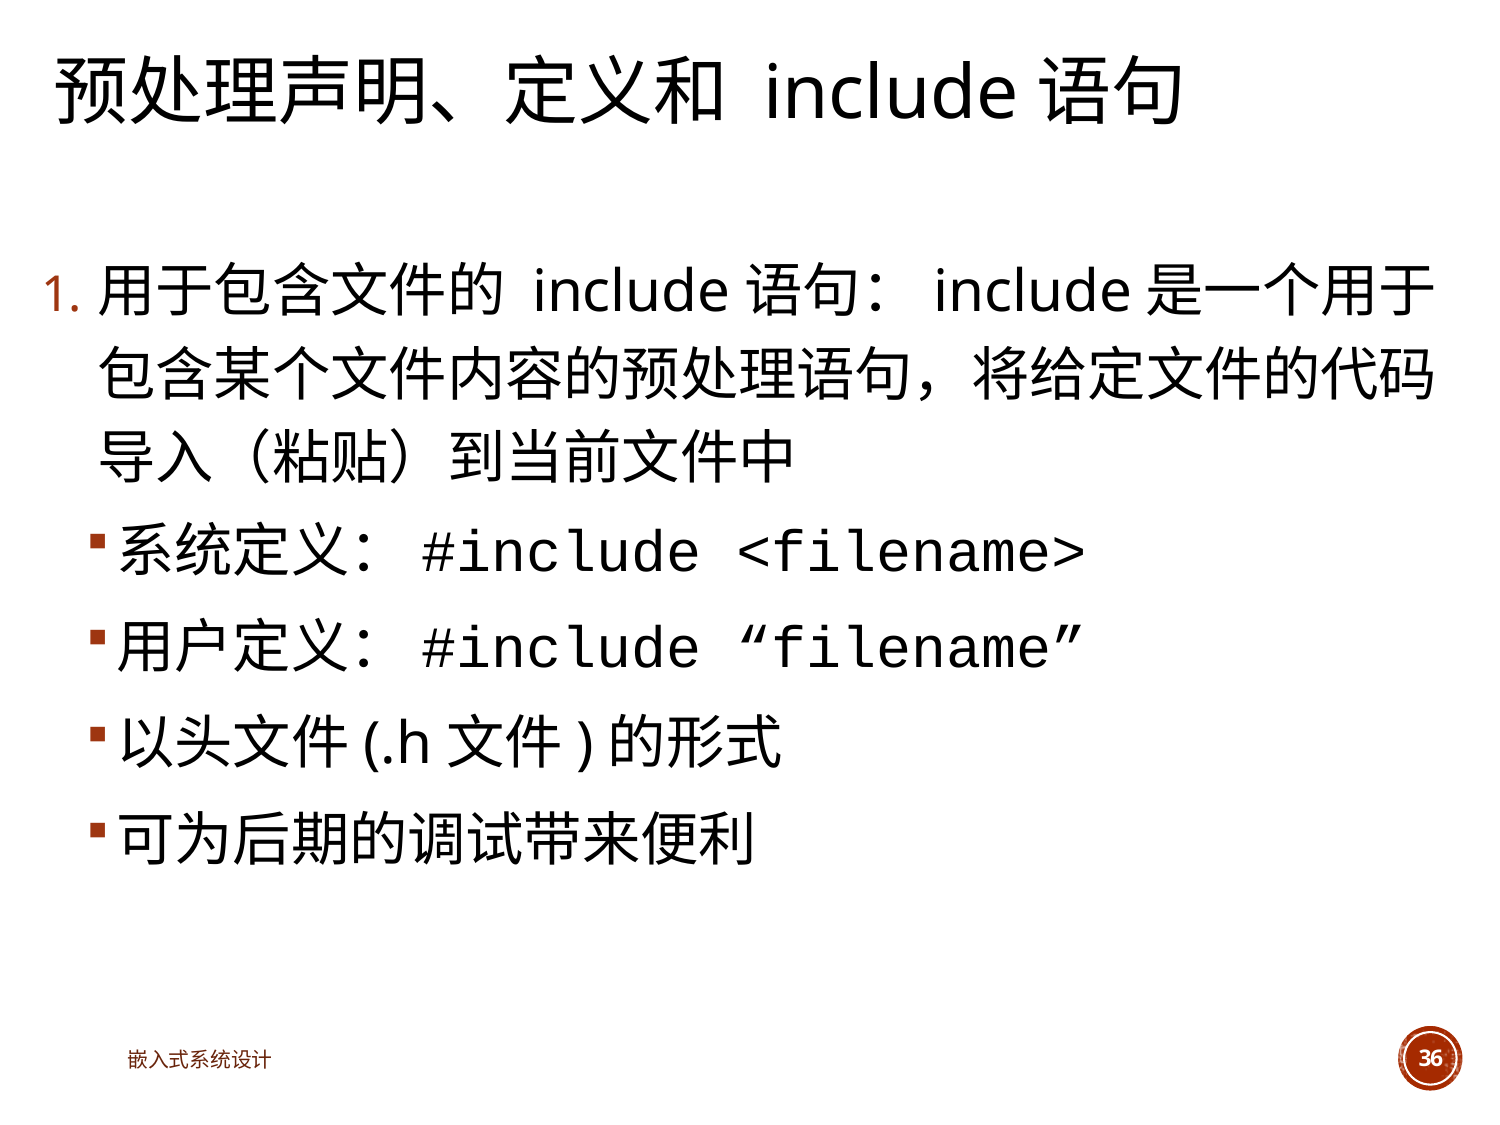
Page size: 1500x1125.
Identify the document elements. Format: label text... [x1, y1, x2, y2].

title 预处理声明、定义和 include语句 [38, 36, 1462, 154]
list 用于包含文件的 include语句：include是一个用于包含某个文件内容的预处理语句，将给定文件的代码导入（粘贴）到当前文件中 系统定义：#include <filename> 用户定义：#include “filename” 以头文件(.h文件)的形式 可为后期的调试带来便利 [26, 231, 1474, 1014]
footer 嵌入式系统设计 [112, 1028, 891, 1089]
slide_number 36 [1391, 1028, 1471, 1089]
